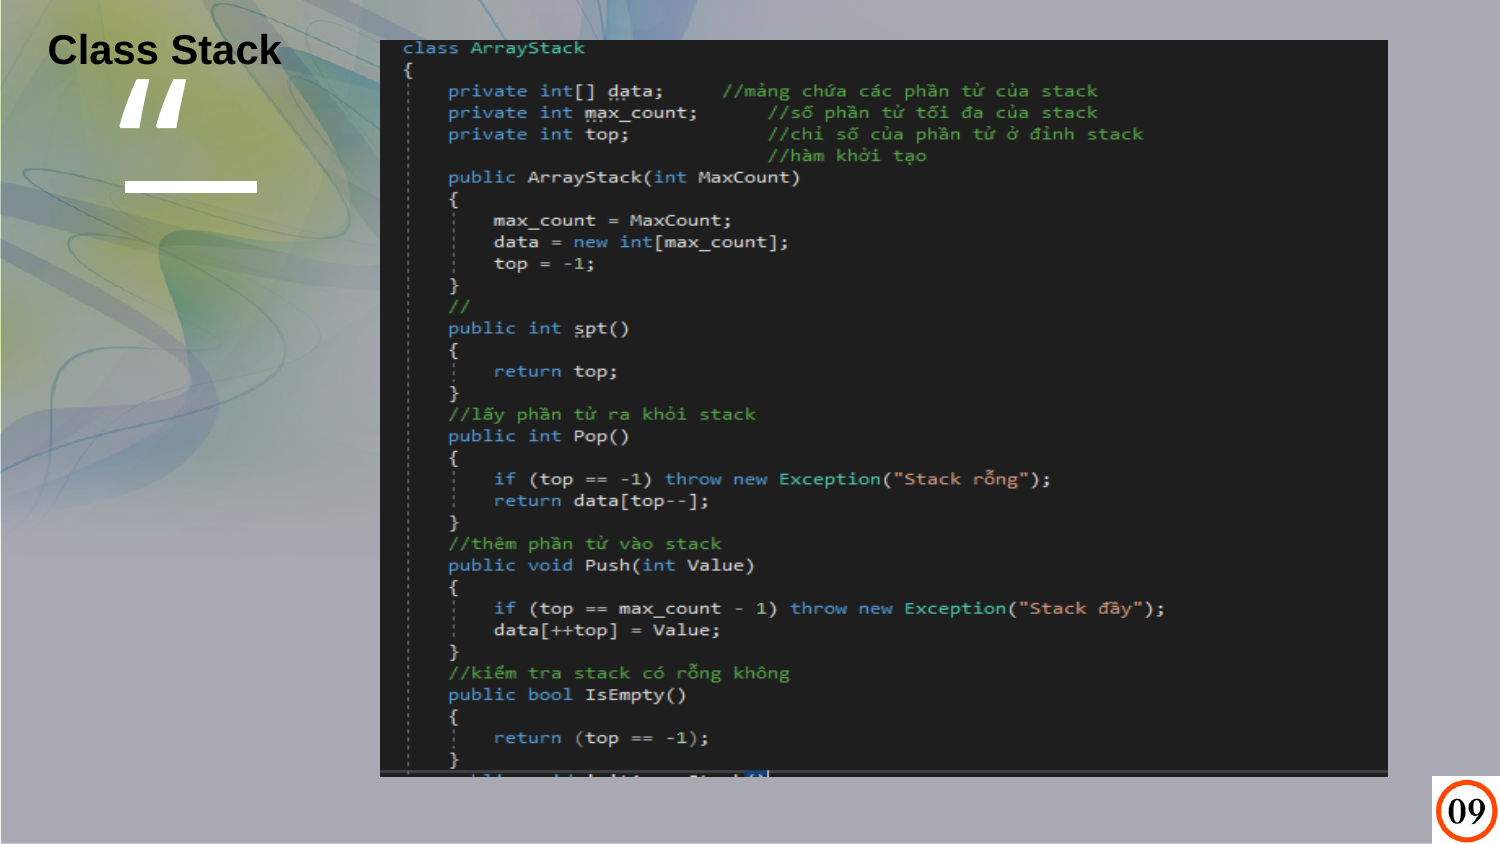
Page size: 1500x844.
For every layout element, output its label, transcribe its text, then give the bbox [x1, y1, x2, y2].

text_box Class Stack [32, 15, 298, 80]
picture [0, 0, 1500, 844]
